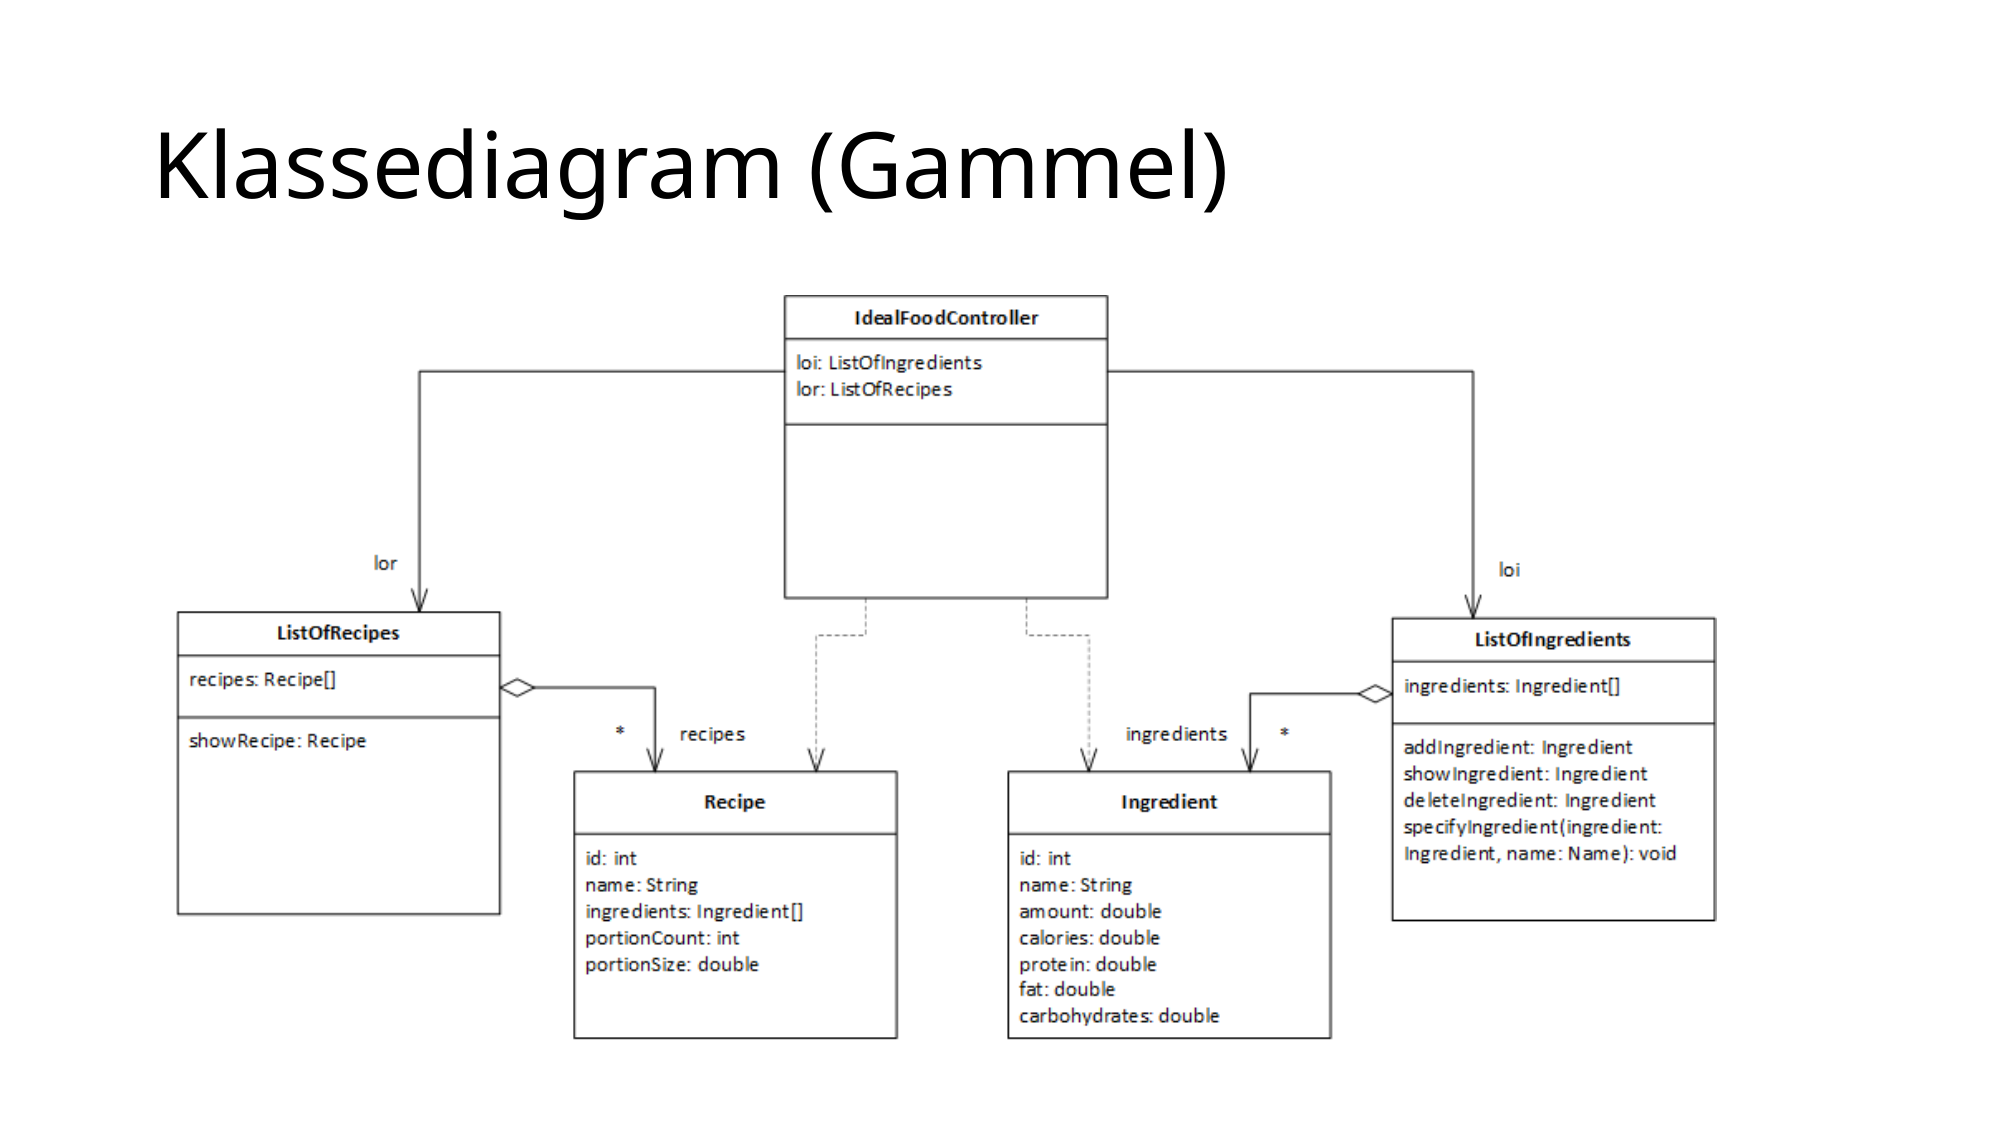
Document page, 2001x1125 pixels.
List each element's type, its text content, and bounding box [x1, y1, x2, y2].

picture [176, 295, 1717, 1041]
title Klassediagram (Gammel) [137, 59, 1863, 278]
